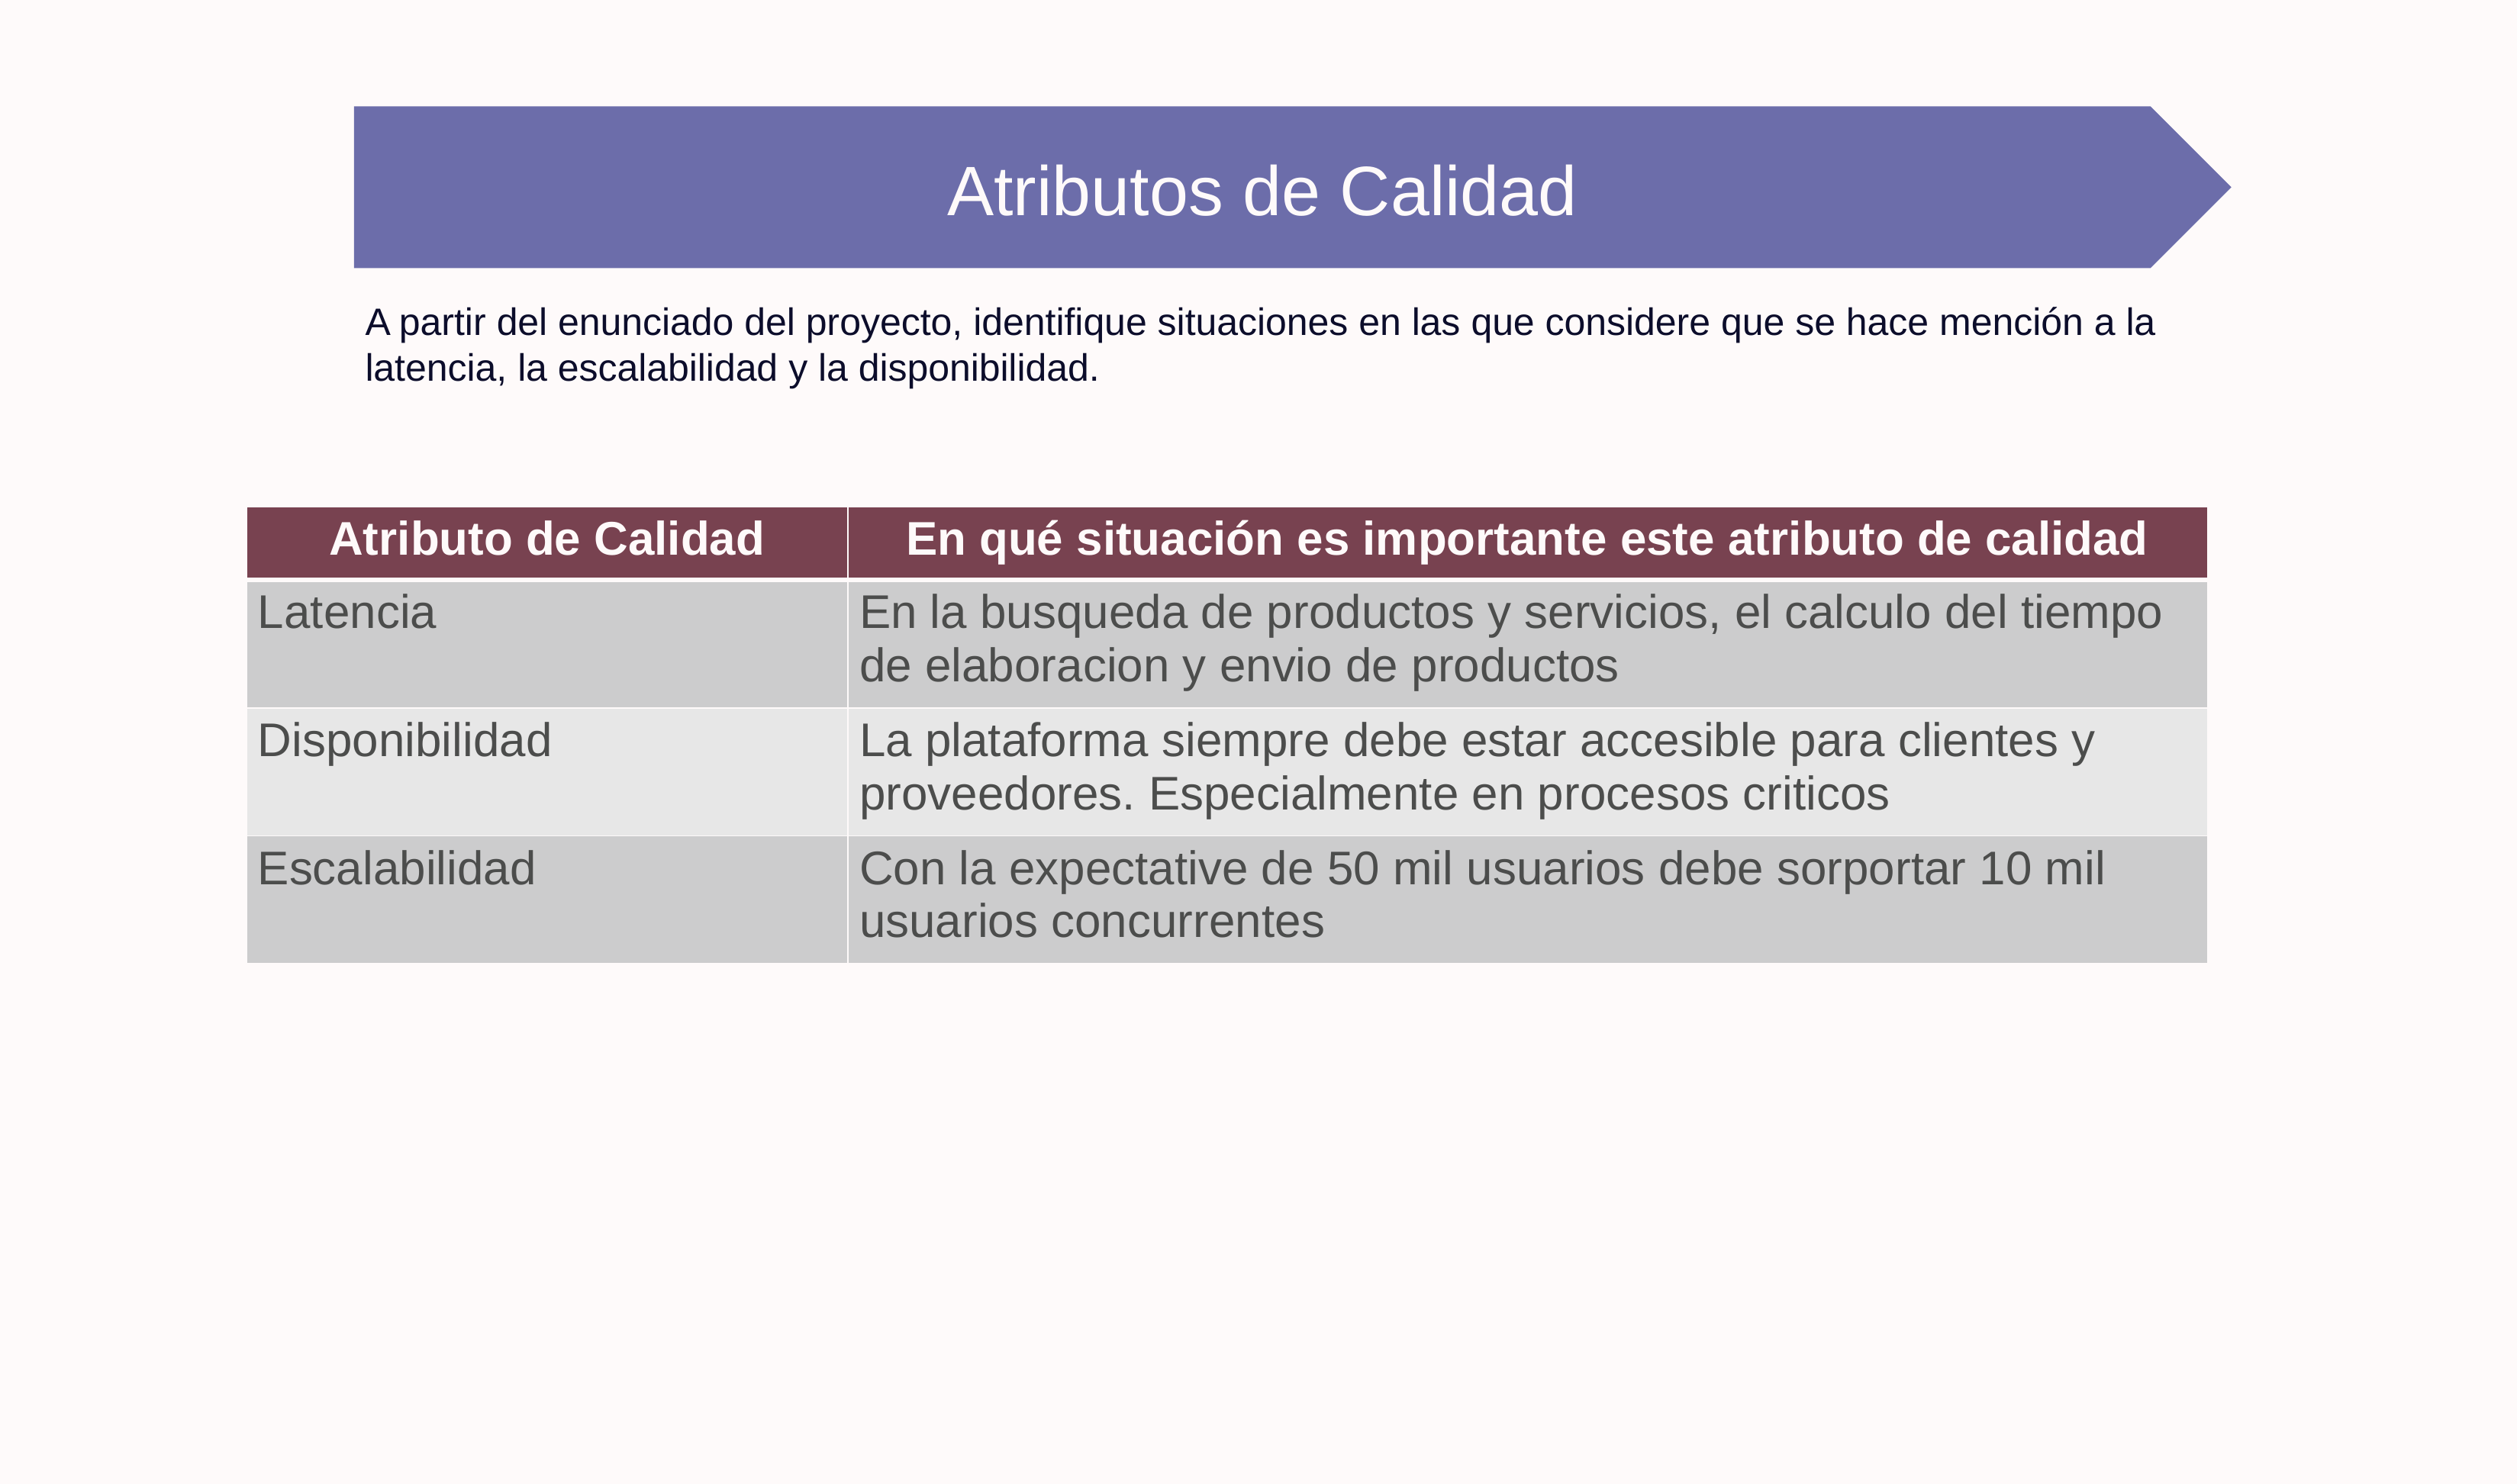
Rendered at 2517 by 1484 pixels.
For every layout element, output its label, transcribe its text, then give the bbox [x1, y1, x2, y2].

table_header En qué situación es importante este atributo de calidad [849, 507, 2207, 578]
table_cell Escalabilidad [247, 836, 847, 963]
table_cell Disponibilidad [247, 709, 847, 835]
table_cell La plataforma siempre debe estar accesible para clientes y proveedores. Especialmente en procesos criticos [849, 709, 2207, 835]
text_box Atributos de Calidad [353, 105, 2233, 269]
table_cell Con la expectative de 50 mil usuarios debe sorportar 10 mil usuarios concurrentes [849, 836, 2207, 963]
text_box A partir del enunciado del proyecto, identifique situaciones en las que considere que se hace mención a la latencia, la escalabilidad y la disponibilidad. [353, 291, 2232, 394]
table_cell En la busqueda de productos y servicios, el calculo del tiempo de elaboracion y envio de productos [849, 582, 2207, 707]
table_cell Latencia [247, 582, 847, 707]
table_header Atributo de Calidad [247, 507, 847, 578]
